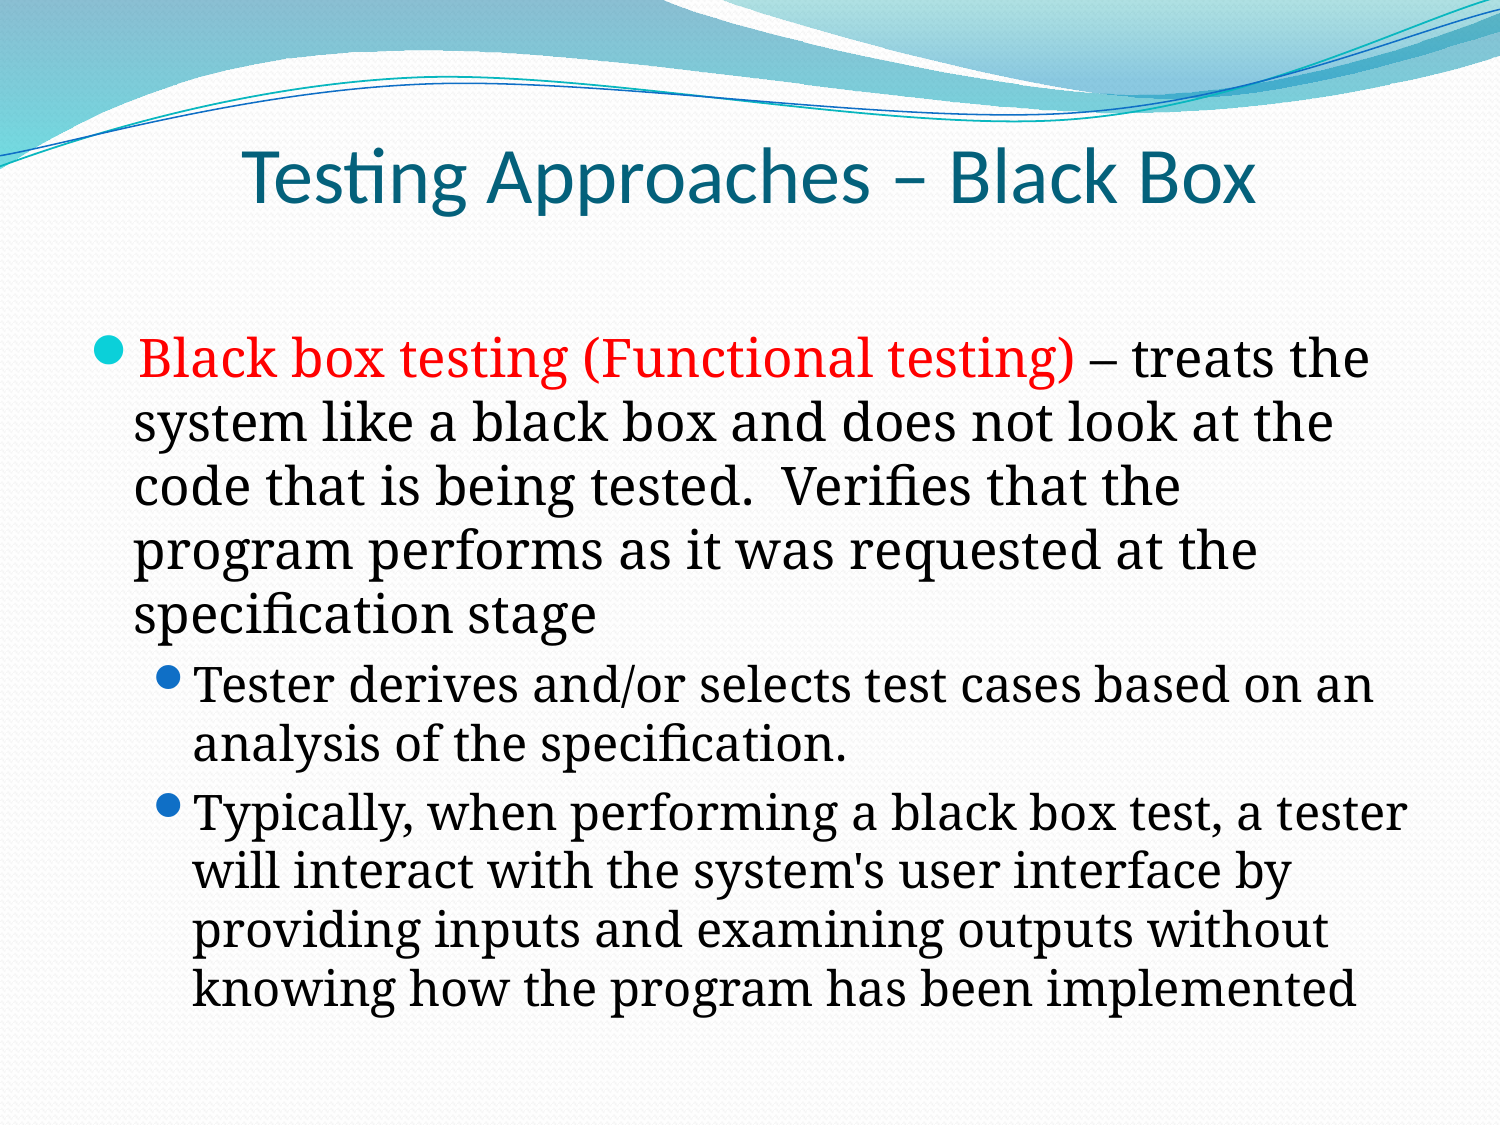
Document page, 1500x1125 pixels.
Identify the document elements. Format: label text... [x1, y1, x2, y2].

title Testing Approaches – Black Box [75, 115, 1425, 220]
list Black box testing (Functional testing) – treats the system like a black box and does not look at the code that is being tested. Verifies that the program performs as it was requested at the specification stage Tester derives and/or selects test cases based on an analysis of the specification. Typically, when performing a black box test, a tester will interact with the system's user interface by providing inputs and examining outputs without knowing how the program has been implemented [75, 317, 1425, 1038]
